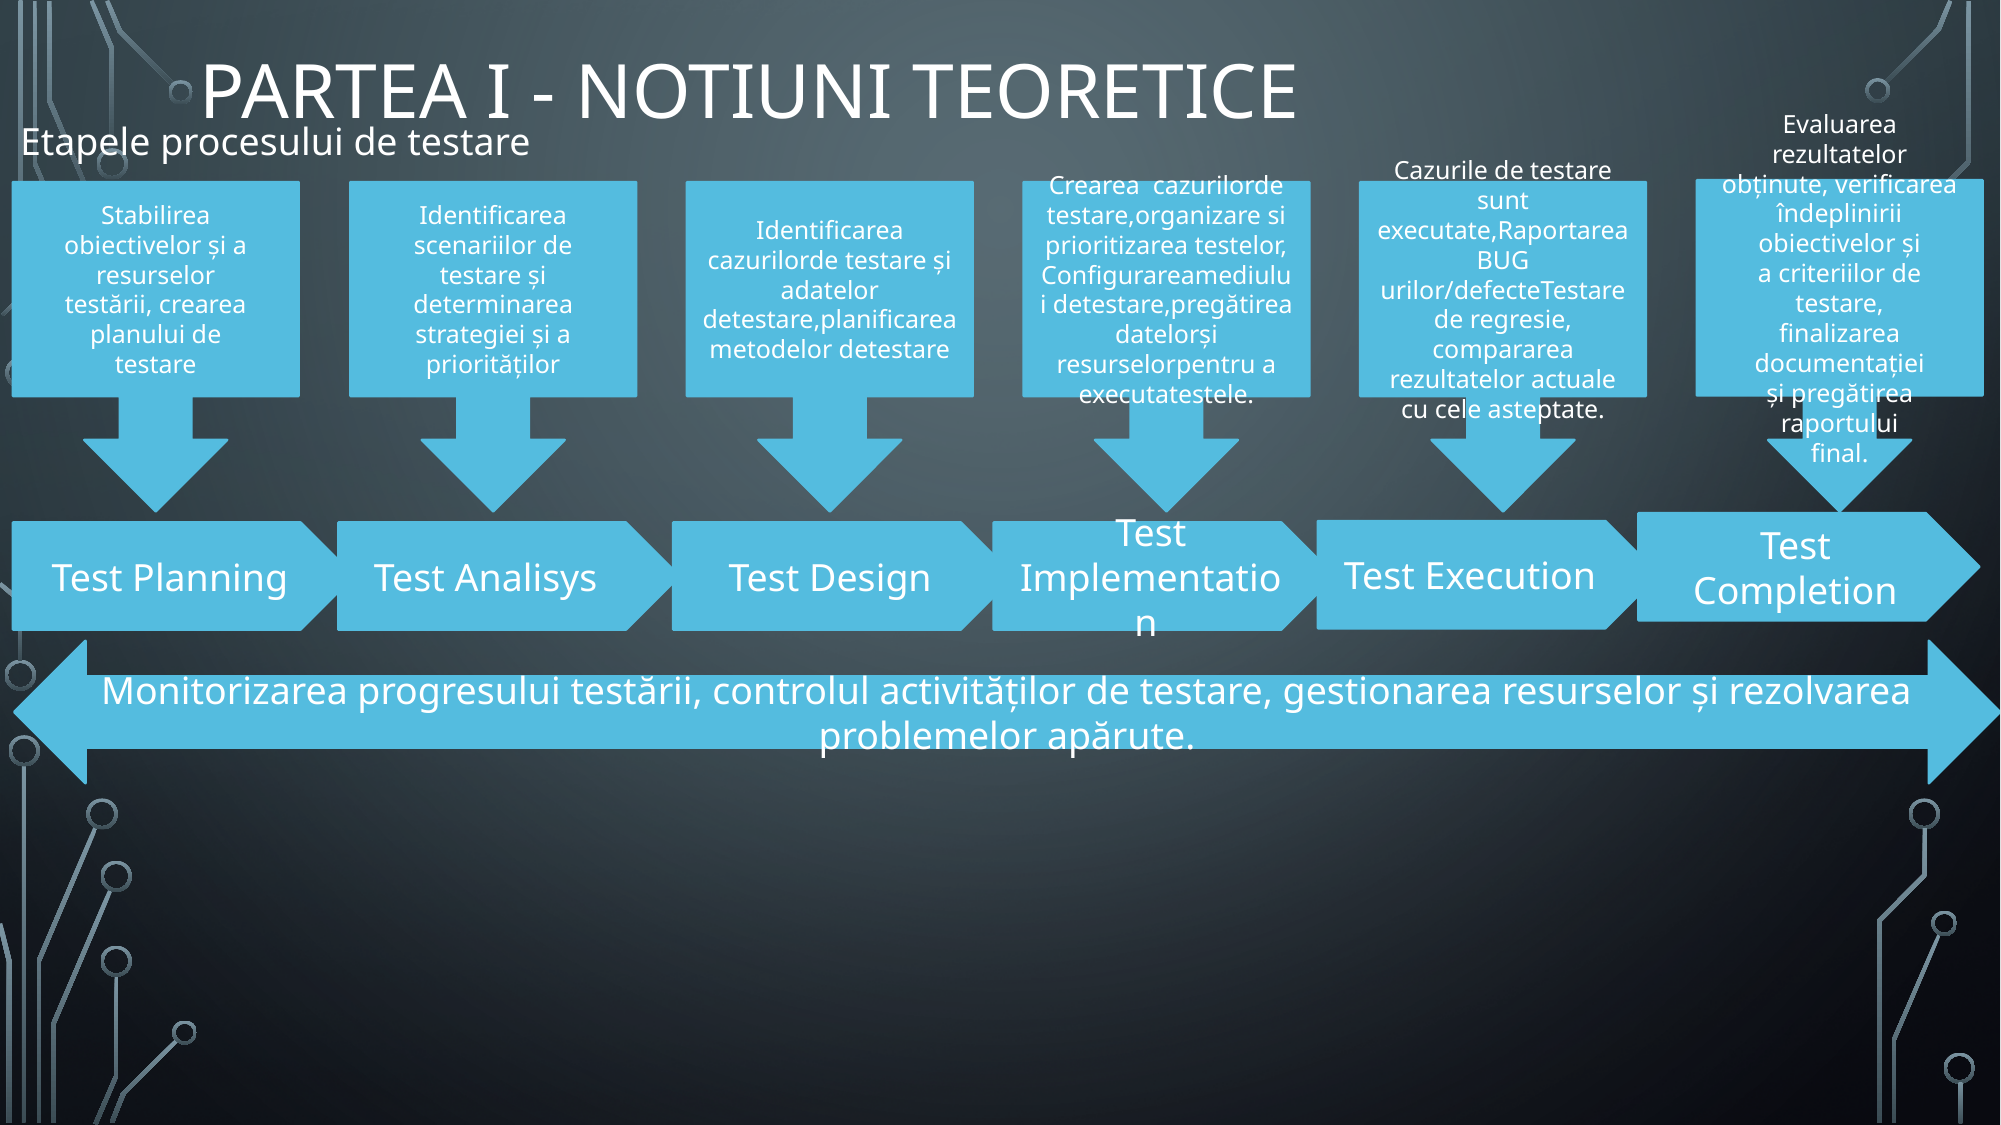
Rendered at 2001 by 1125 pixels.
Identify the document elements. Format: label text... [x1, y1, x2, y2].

text_box Test Execution [1316, 519, 1660, 630]
title Partea I - Notiuni teoretice [184, 18, 1810, 110]
text_box Test Analisys [337, 521, 681, 631]
text_box Identificarea scenariilor de testare și determinarea strategiei și a priorităților [349, 180, 638, 513]
text_box Crearea cazurilorde testare,organizare si prioritizarea testelor, Configurareamediului detestare,pregătirea datelorși resurselorpentru a executatestele. [1022, 180, 1311, 513]
text_box Test Design [671, 521, 1016, 631]
text_box Stabilirea obiectivelor și a resurselor testării, crearea planului de testare [11, 180, 300, 513]
text_box Etapele procesului de testare [5, 110, 1867, 260]
text_box Identificarea cazurilorde testare și adatelor detestare,planificareametodelor detestare [685, 180, 974, 513]
text_box Cazurile de testare sunt executate,Raportarea BUG urilor/defecteTestare de regresie, compararea rezultatelor actuale cu cele asteptate. [1358, 180, 1648, 513]
text_box Test Planning [11, 521, 355, 631]
text_box Test Completion [1637, 511, 1981, 622]
text_box Test Implementation [992, 521, 1336, 631]
text_box Monitorizarea progresului testării, controlul activităților de testare, gestionarea resurselor și rezolvarea problemelor apărute. [13, 639, 2000, 785]
text_box Evaluarea rezultatelor obținute, verificarea îndeplinirii obiectivelor și a criteriilor de testare, finalizarea documentației și pregătirea raportului final. [1695, 178, 1984, 511]
